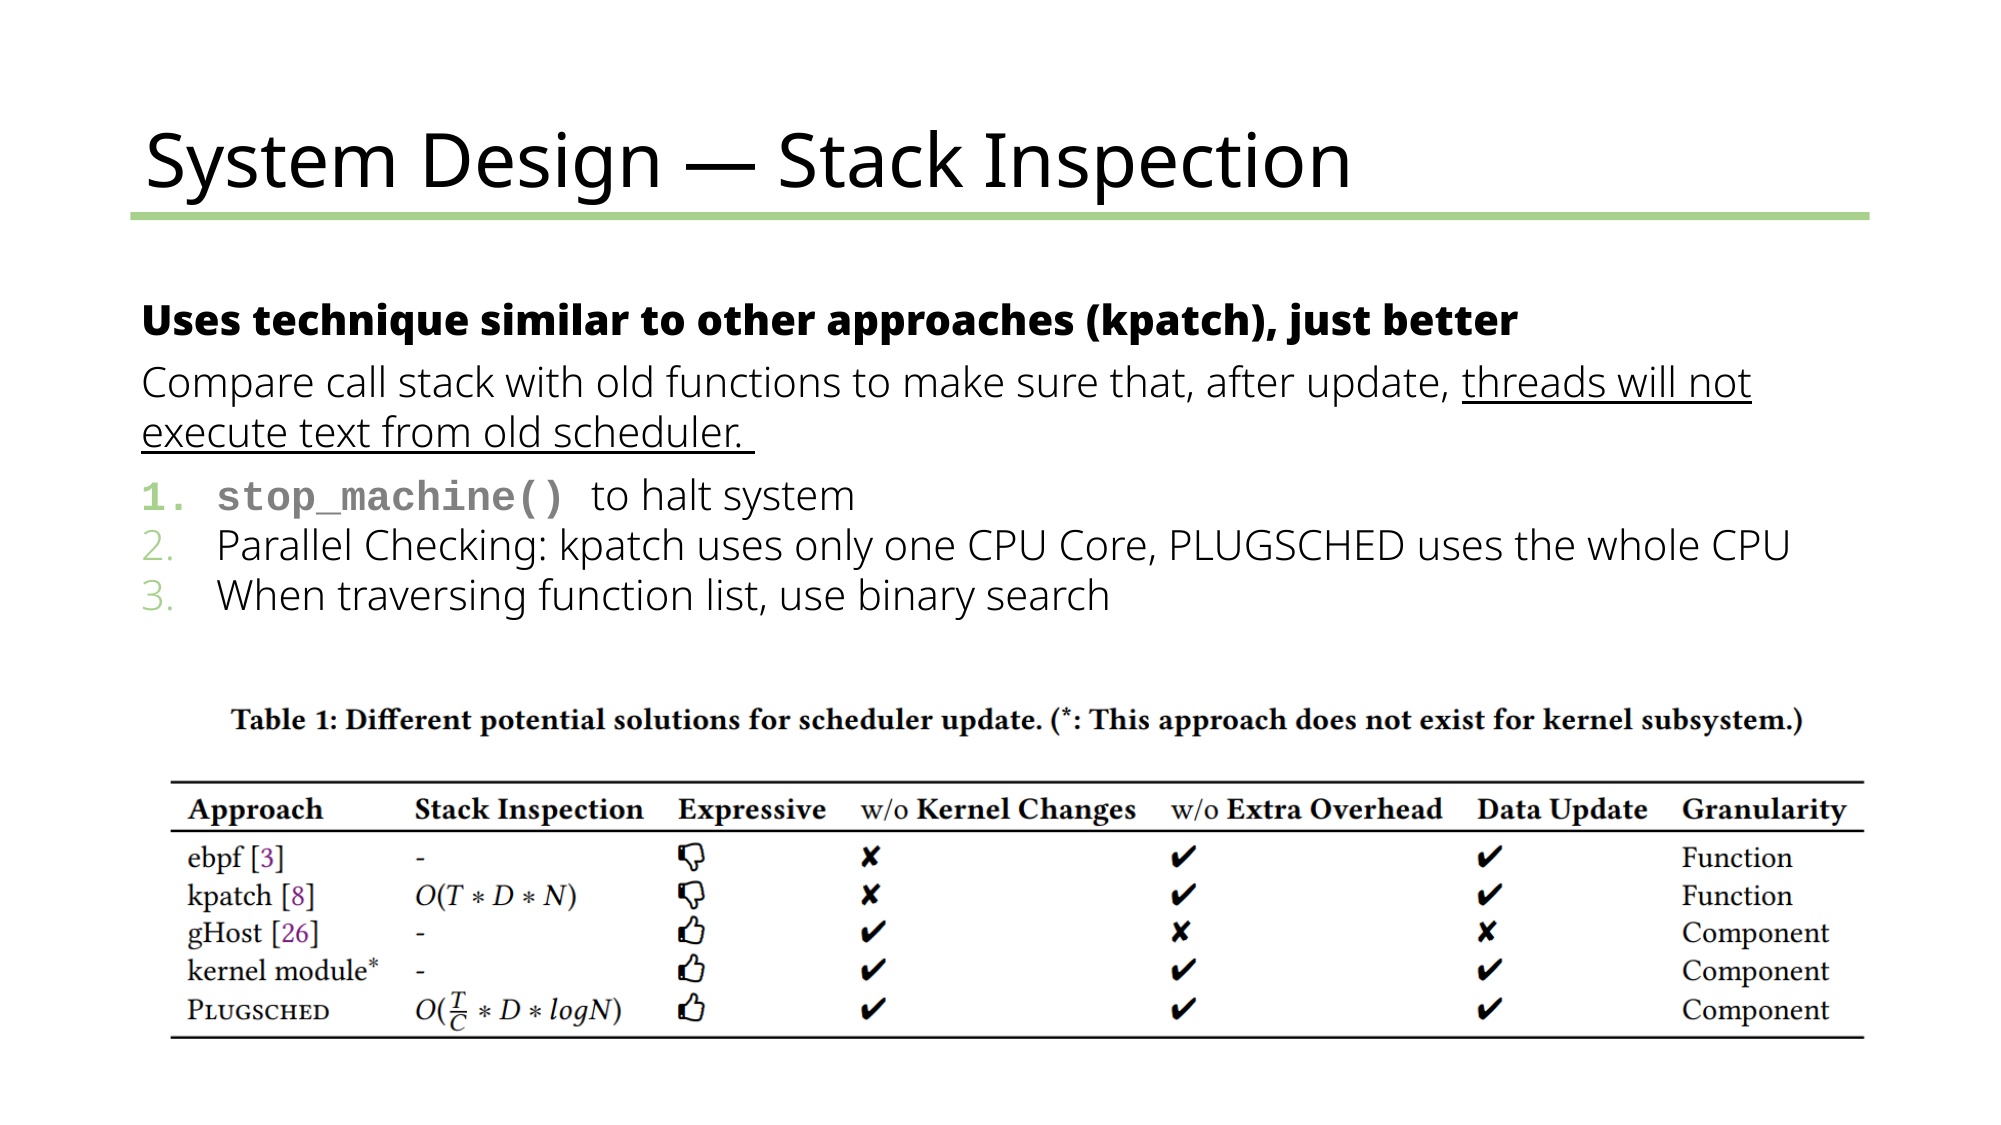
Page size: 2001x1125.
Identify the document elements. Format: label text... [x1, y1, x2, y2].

text_box Uses technique similar to other approaches (kpatch), just better Compare call stack with old functions to make sure that, after update, threads will not execute text from old scheduler. stop_machine() to halt system Parallel Checking: kpatch uses only one CPU Core, PLUGSCHED uses the whole CPU When traversing function list, use binary search [126, 277, 1866, 626]
picture [126, 686, 1874, 1046]
text_box [129, 211, 1871, 221]
text_box System Design — Stack Inspection [130, 115, 1878, 211]
